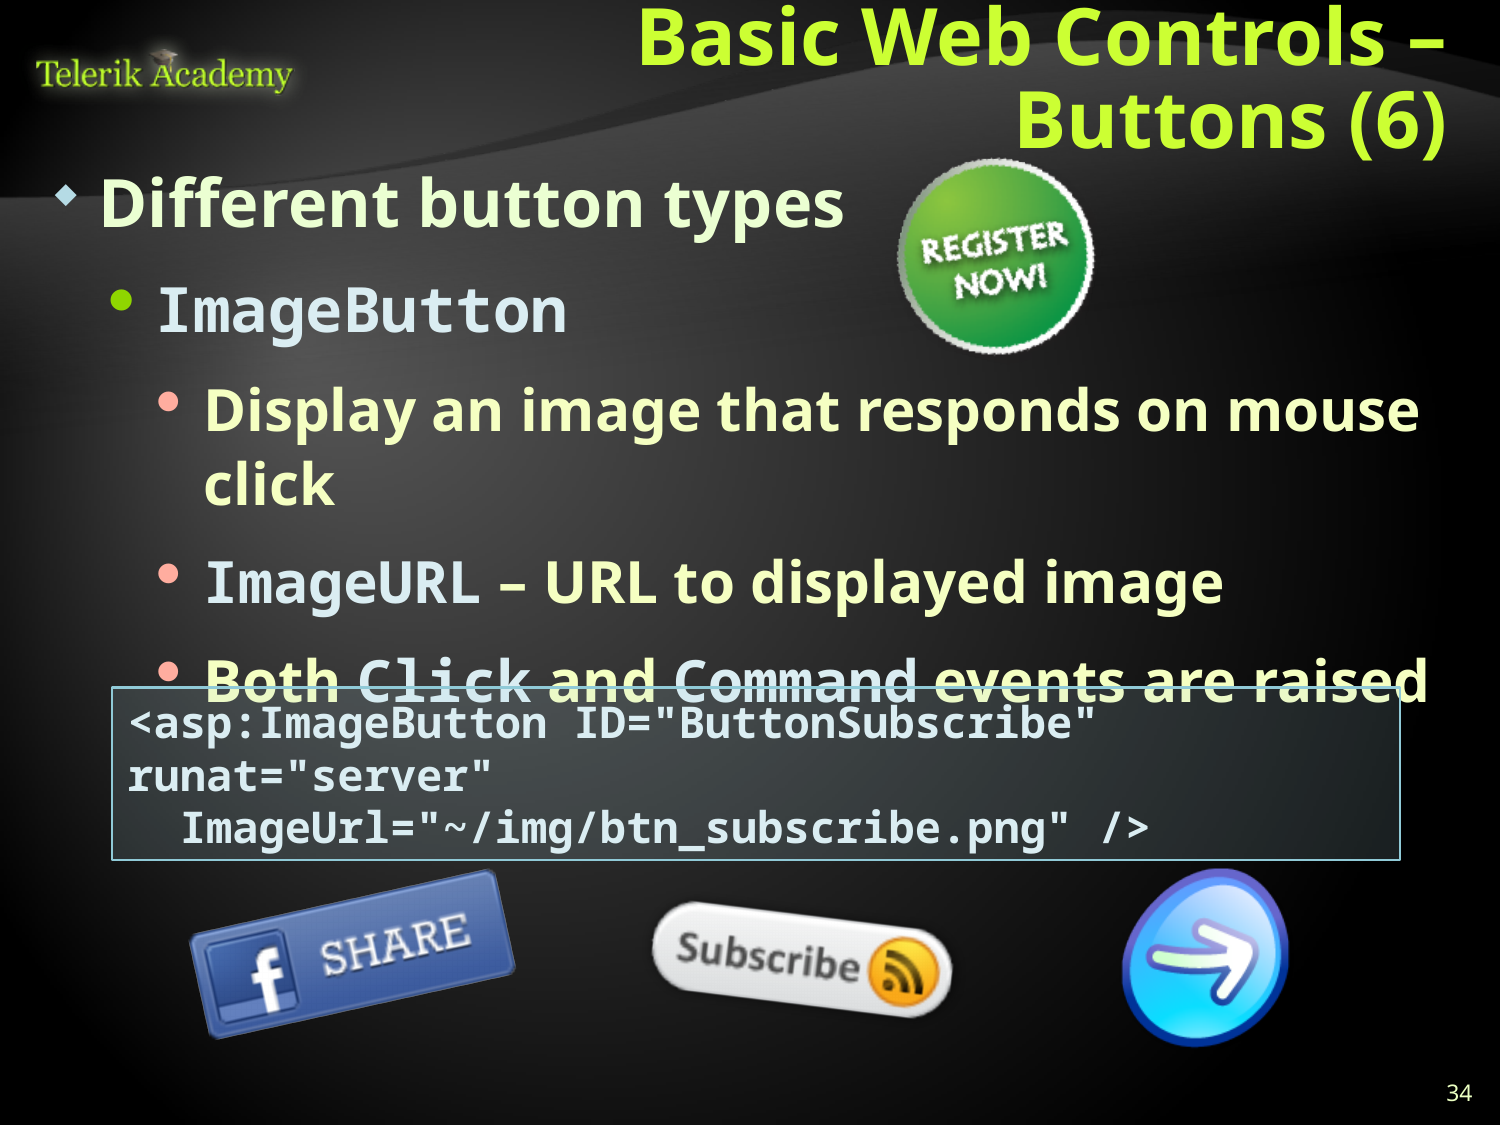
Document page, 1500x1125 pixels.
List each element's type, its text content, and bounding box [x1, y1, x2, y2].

title Basic Web Controls – Buttons (6) [300, 12, 1463, 149]
picture [0, 0, 1500, 1125]
list Different button types ImageButton Display an image that responds on mouse click ImageURL – URL to displayed image Both Click and Command events are raised [37, 149, 1463, 1100]
slide_number 34 [1412, 1074, 1488, 1113]
text_box <asp:ImageButton ID="ButtonSubscribe" runat="server" ImageUrl="~/img/btn_subscribe.png" /> [112, 687, 1400, 860]
